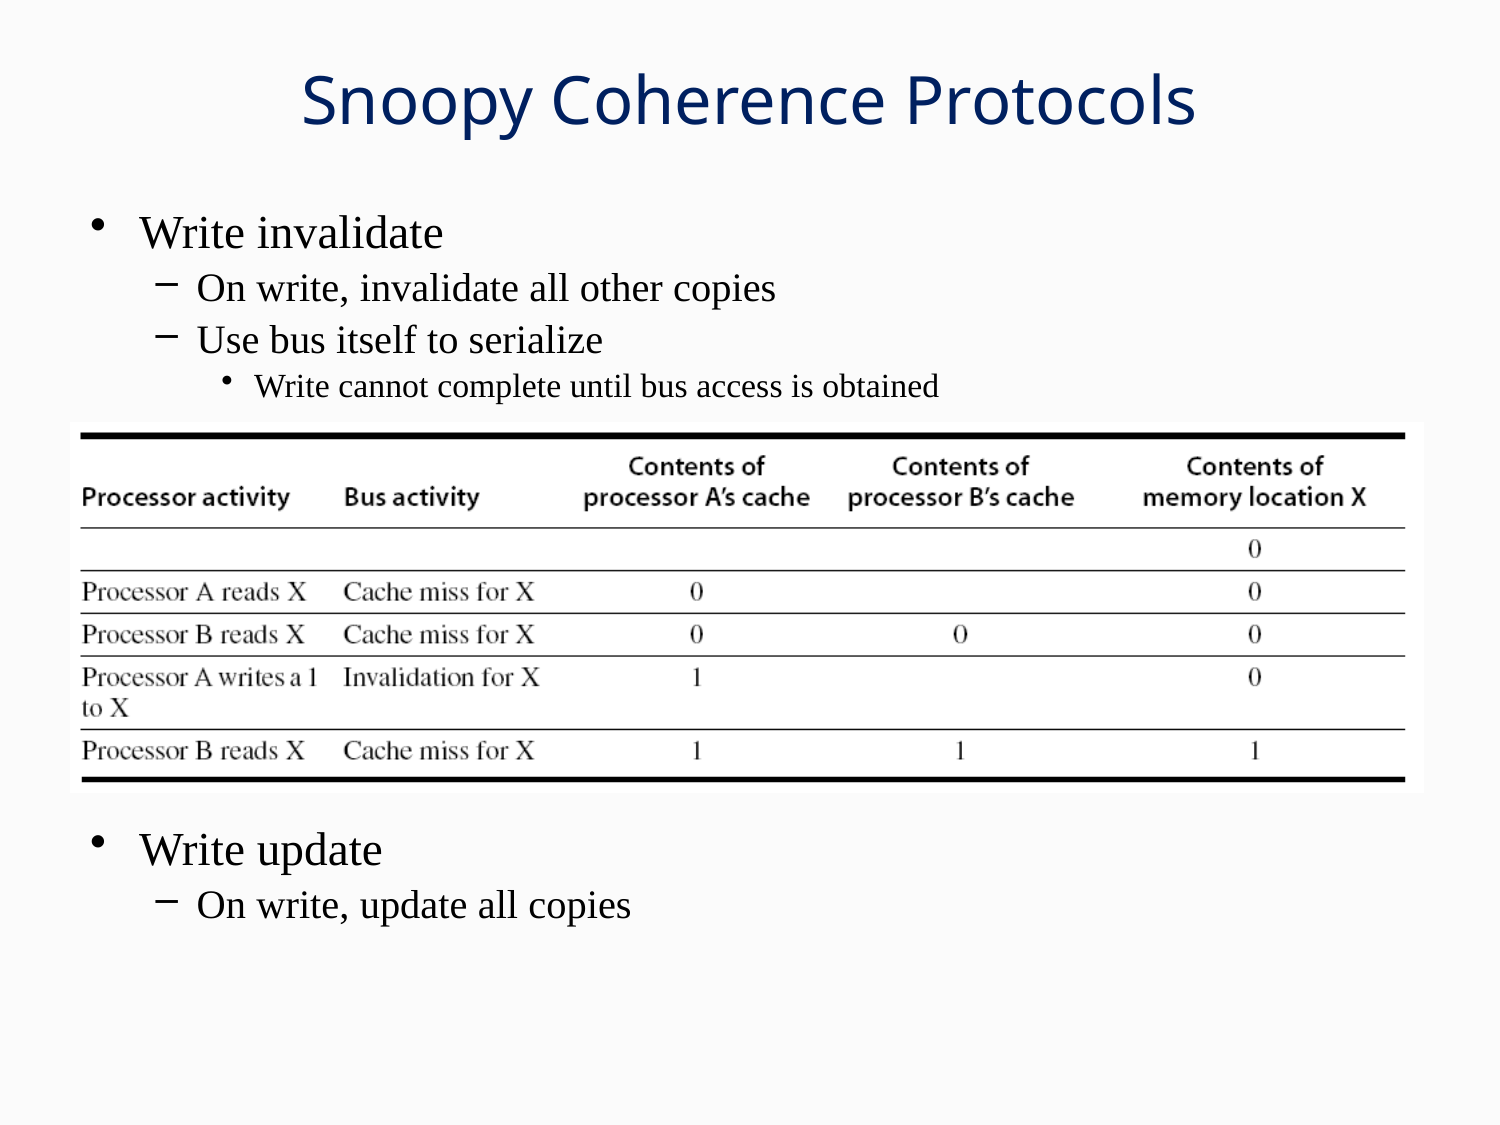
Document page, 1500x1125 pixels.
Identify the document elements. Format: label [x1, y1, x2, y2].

picture [70, 421, 1424, 794]
title [75, 45, 1425, 150]
list [75, 200, 1425, 943]
